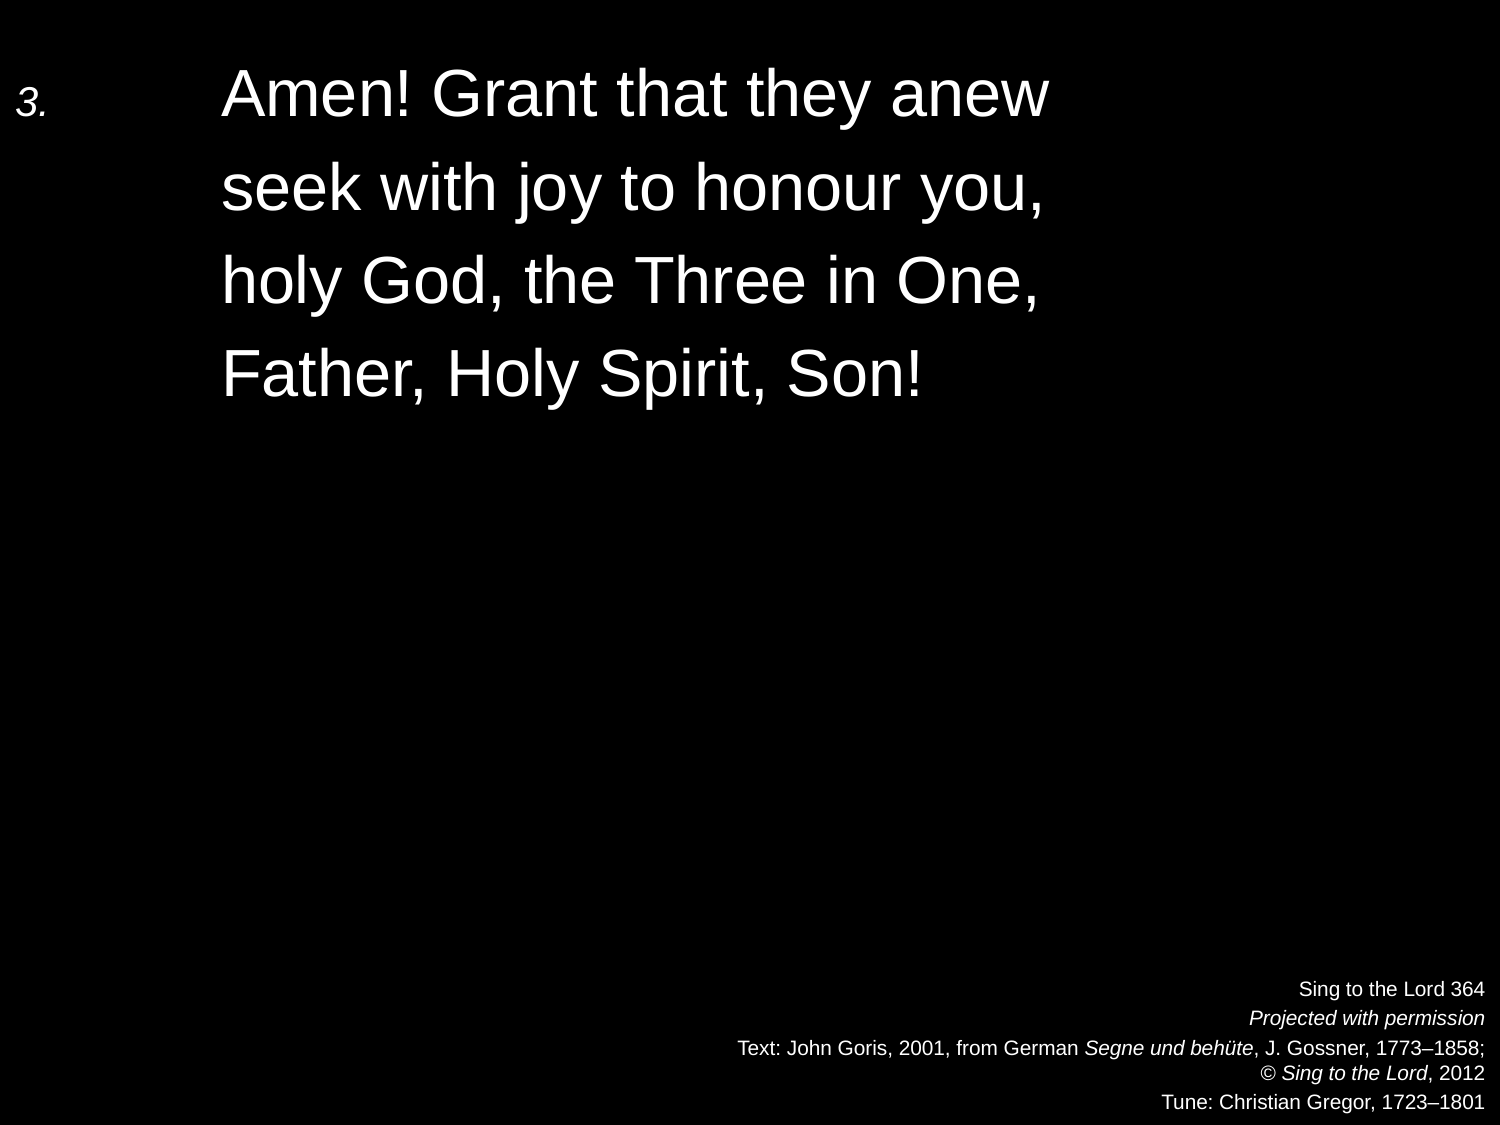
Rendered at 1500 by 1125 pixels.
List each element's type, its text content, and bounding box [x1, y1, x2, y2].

text_box Sing to the Lord 364 Projected with permission Text: John Goris, 2001, from German Segne und behüte, J. Gossner, 1773–1858; © Sing to the Lord, 2012 Tune: Christian Gregor, 1723–1801 [0, 968, 1500, 1121]
list 3. Amen! Grant that they anew seek with joy to honour you, holy God, the Three in One, Father, Holy Spirit, Son! [0, 42, 1500, 968]
